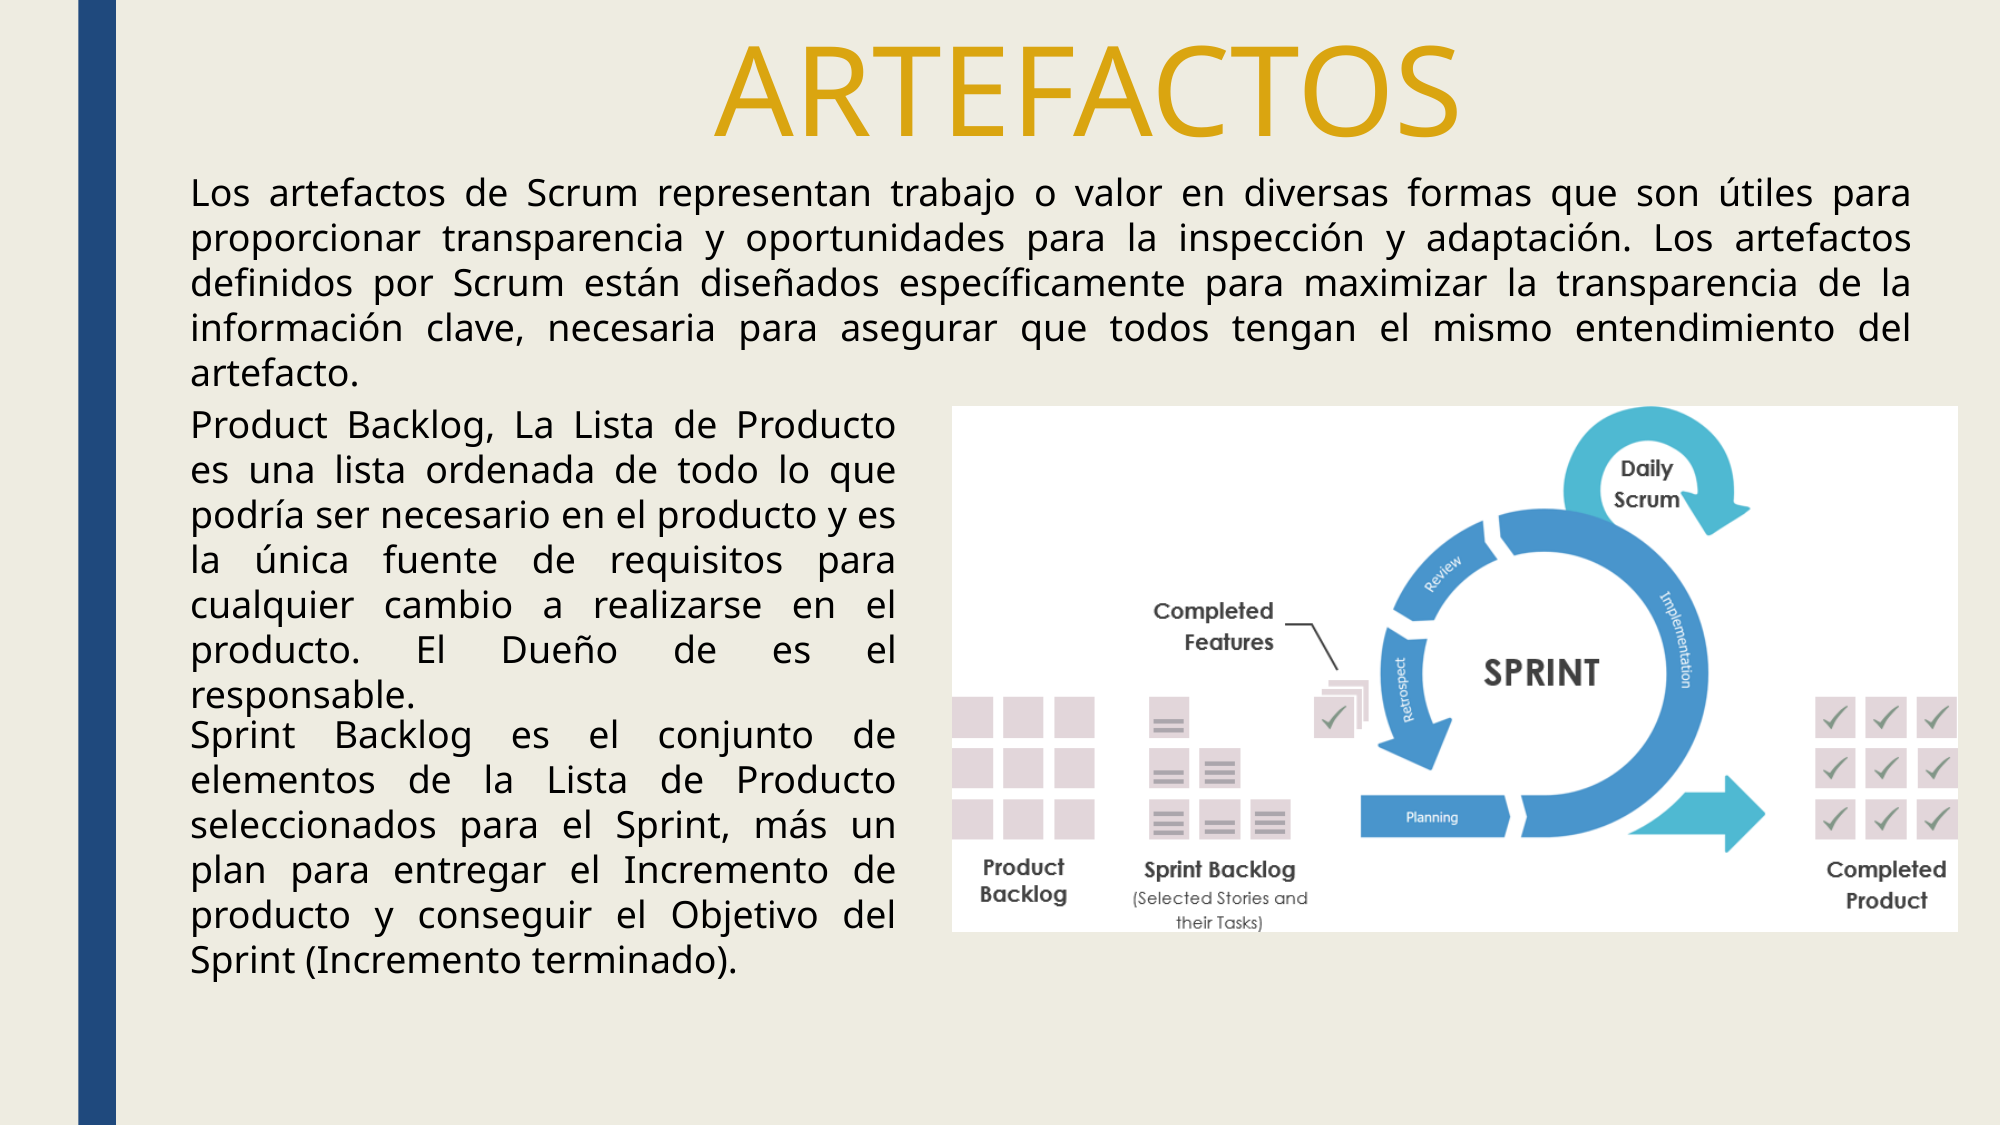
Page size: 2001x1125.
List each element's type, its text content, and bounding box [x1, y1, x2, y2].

text_box Product Backlog, La Lista de Producto es una lista ordenada de todo lo que podría ser necesario en el producto y es la única fuente de requisitos para cualquier cambio a realizarse en el producto. El Dueño de es el responsable. [175, 393, 912, 703]
picture [952, 405, 1958, 932]
text_box Sprint Backlog es el conjunto de elementos de la Lista de Producto seleccionados para el Sprint, más un plan para entregar el Incremento de producto y conseguir el Objetivo del Sprint (Incremento terminado). [175, 703, 912, 989]
text_box Los artefactos de Scrum representan trabajo o valor en diversas formas que son útiles para proporcionar transparencia y oportunidades para la inspección y adaptación. Los artefactos definidos por Scrum están diseñados específicamente para maximizar la transparencia de la información clave, necesaria para asegurar que todos tengan el mismo entendimiento del artefacto. [175, 161, 1928, 402]
text_box ARTEFACTOS [460, 3, 1643, 161]
